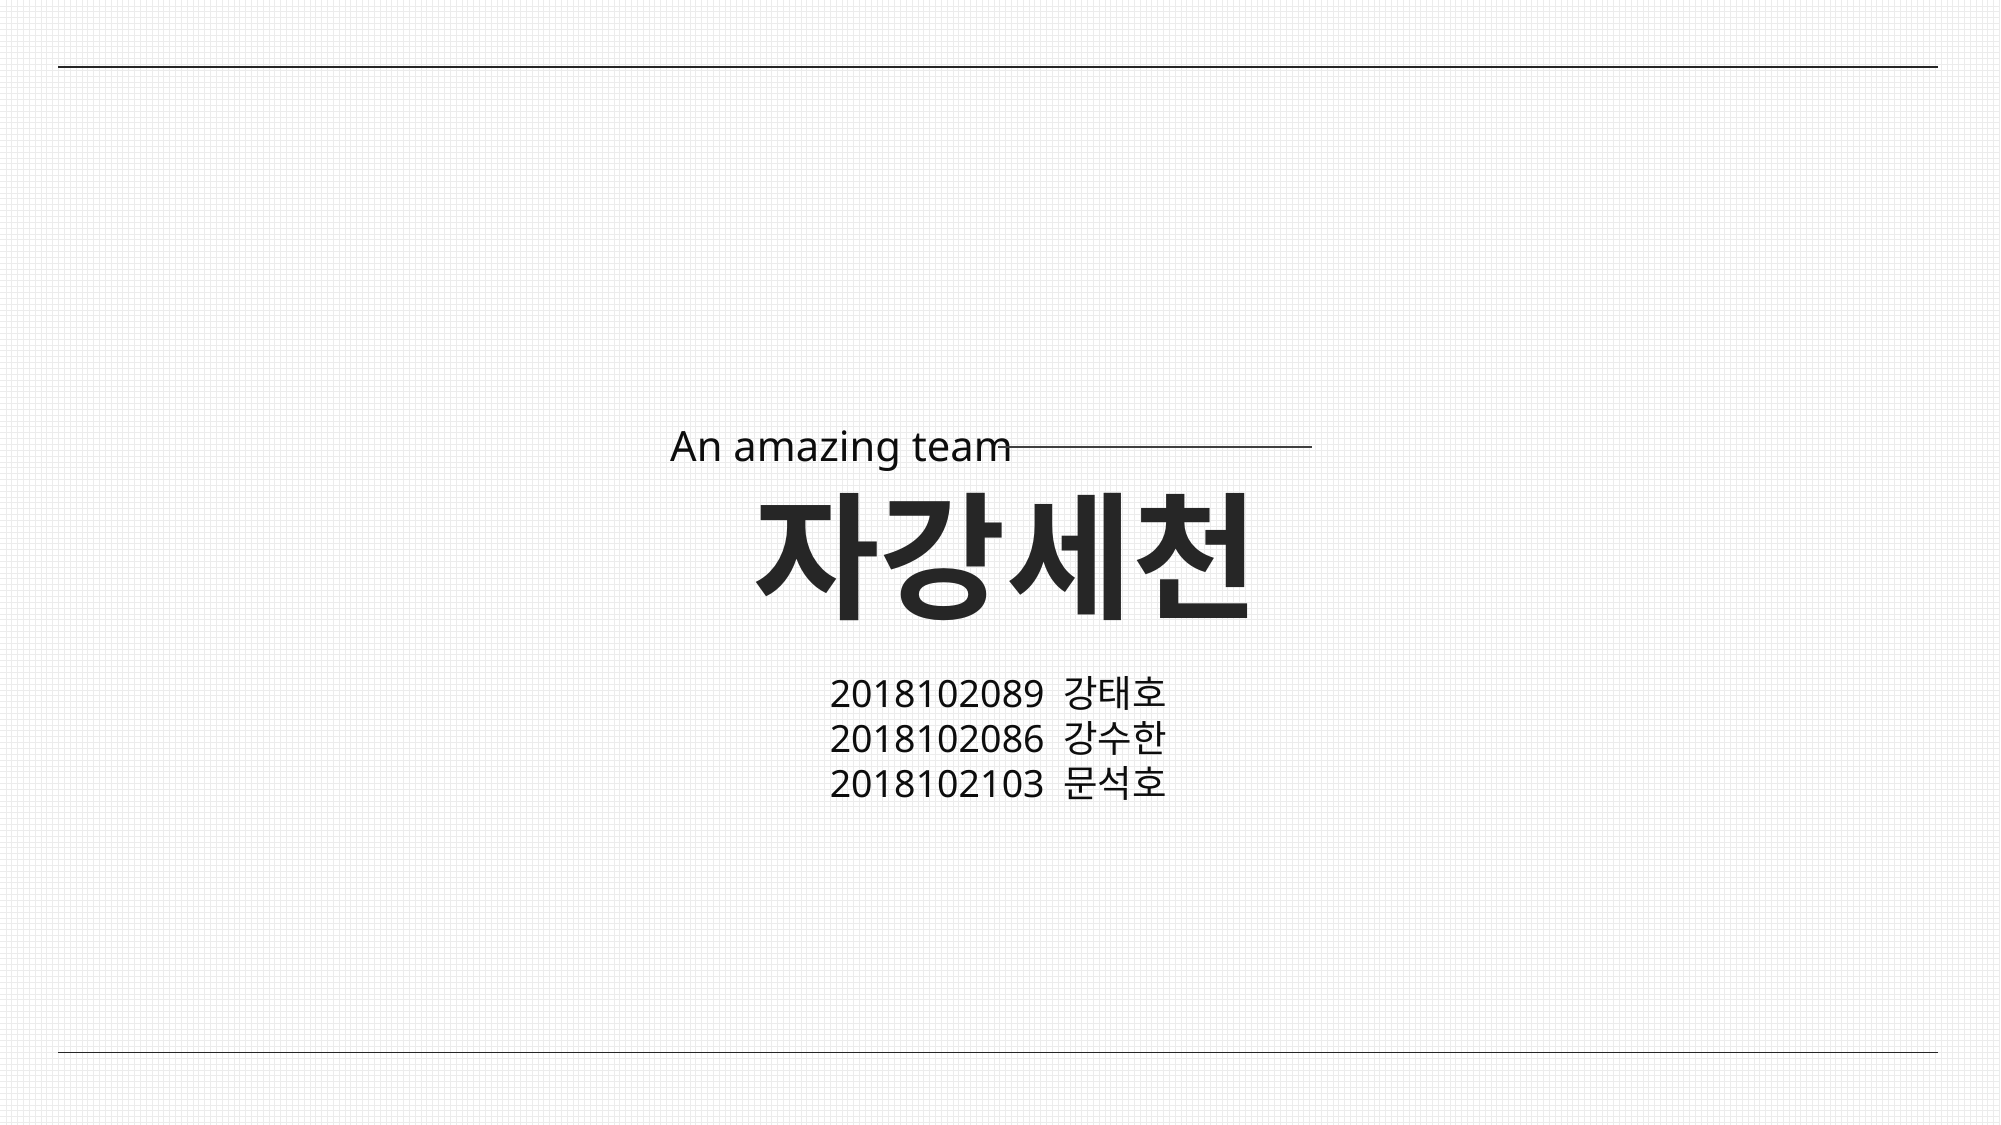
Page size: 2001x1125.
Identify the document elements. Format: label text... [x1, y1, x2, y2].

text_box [693, 412, 1300, 646]
text_box 2018102089 강태호 2018102086 강수한 2018102103 문석호 [814, 662, 1182, 813]
